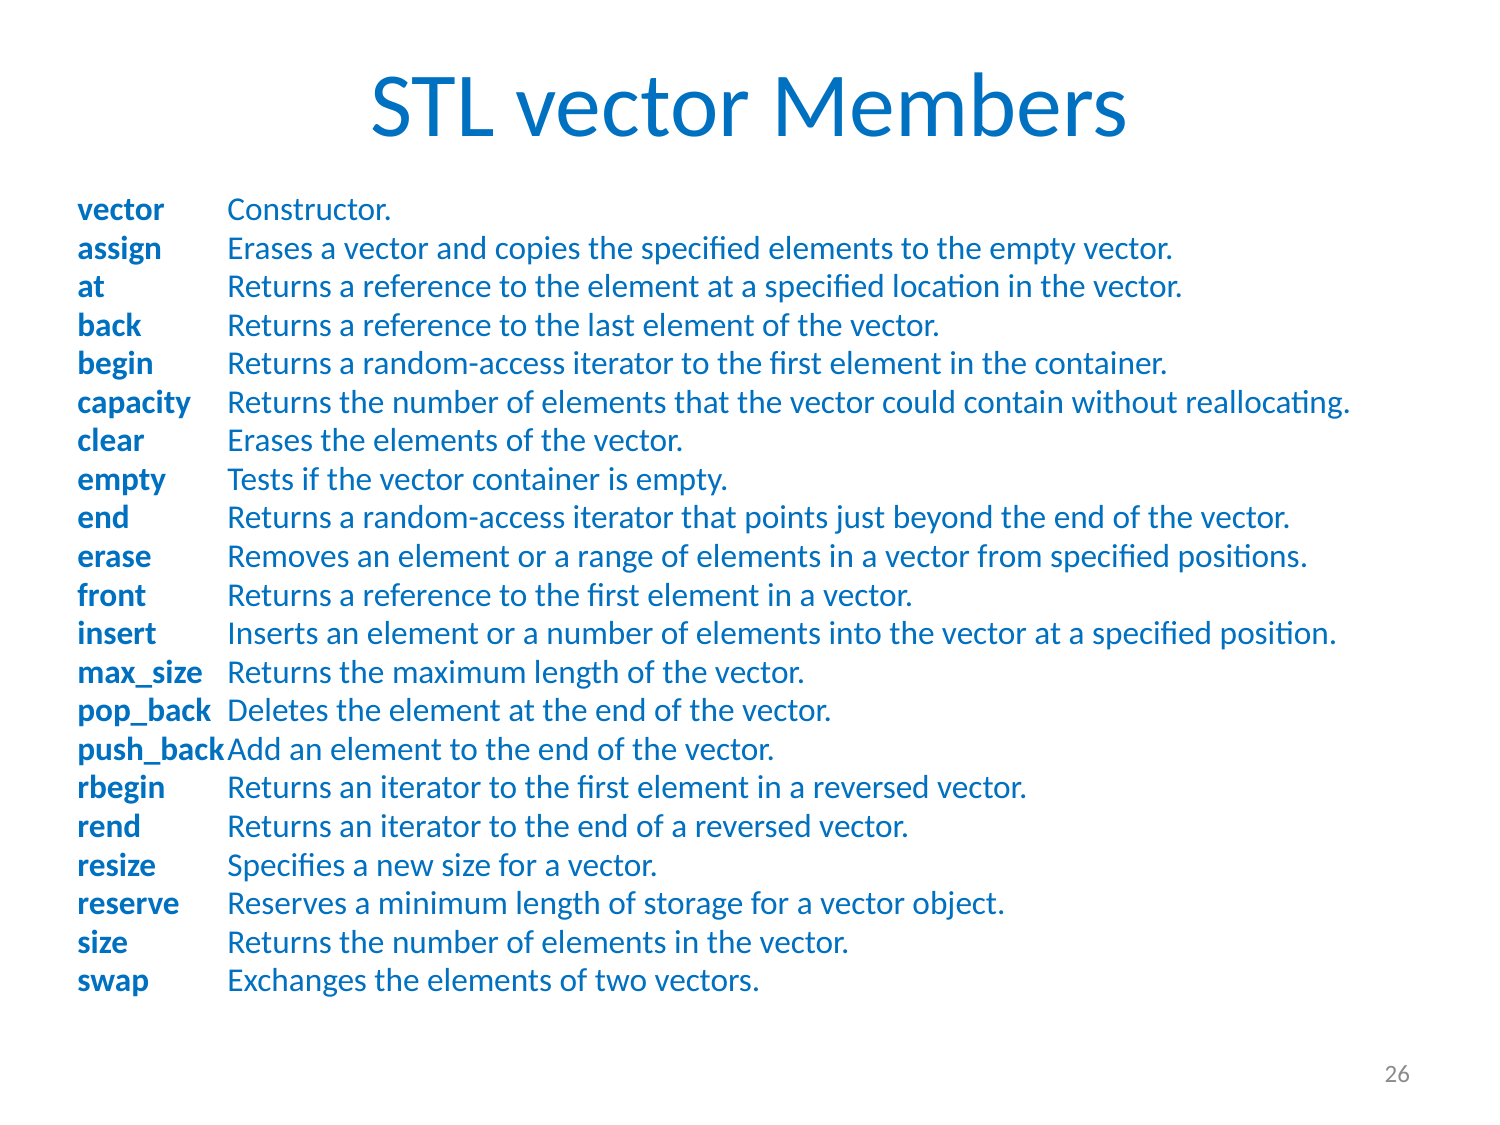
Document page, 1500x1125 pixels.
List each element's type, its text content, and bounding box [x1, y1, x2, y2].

title STL vector Members [112, 24, 1388, 175]
subtitle vector Constructor. assign Erases a vector and copies the specified elements to the empty vector. at Returns a reference to the element at a specified location in the vector. back Returns a reference to the last element of the vector. begin Returns a random-access iterator to the first element in the container. capacity Returns the number of elements that the vector could contain without reallocating. clear Erases the elements of the vector. empty Tests if the vector container is empty. end Returns a random-access iterator that points just beyond the end of the vector. erase Removes an element or a range of elements in a vector from specified positions. front Returns a reference to the first element in a vector. insert Inserts an element or a number of elements into the vector at a specified position. max_size Returns the maximum length of the vector. pop_back Deletes the element at the end of the vector. push_back Add an element to the end of the vector. rbegin Returns an iterator to the first element in a reversed vector. rend Returns an iterator to the end of a reversed vector. resize Specifies a new size for a vector. reserve Reserves a minimum length of storage for a vector object. size Returns the number of elements in the vector. swap Exchanges the elements of two vectors. [62, 187, 1425, 1013]
slide_number 26 [1074, 1042, 1425, 1103]
